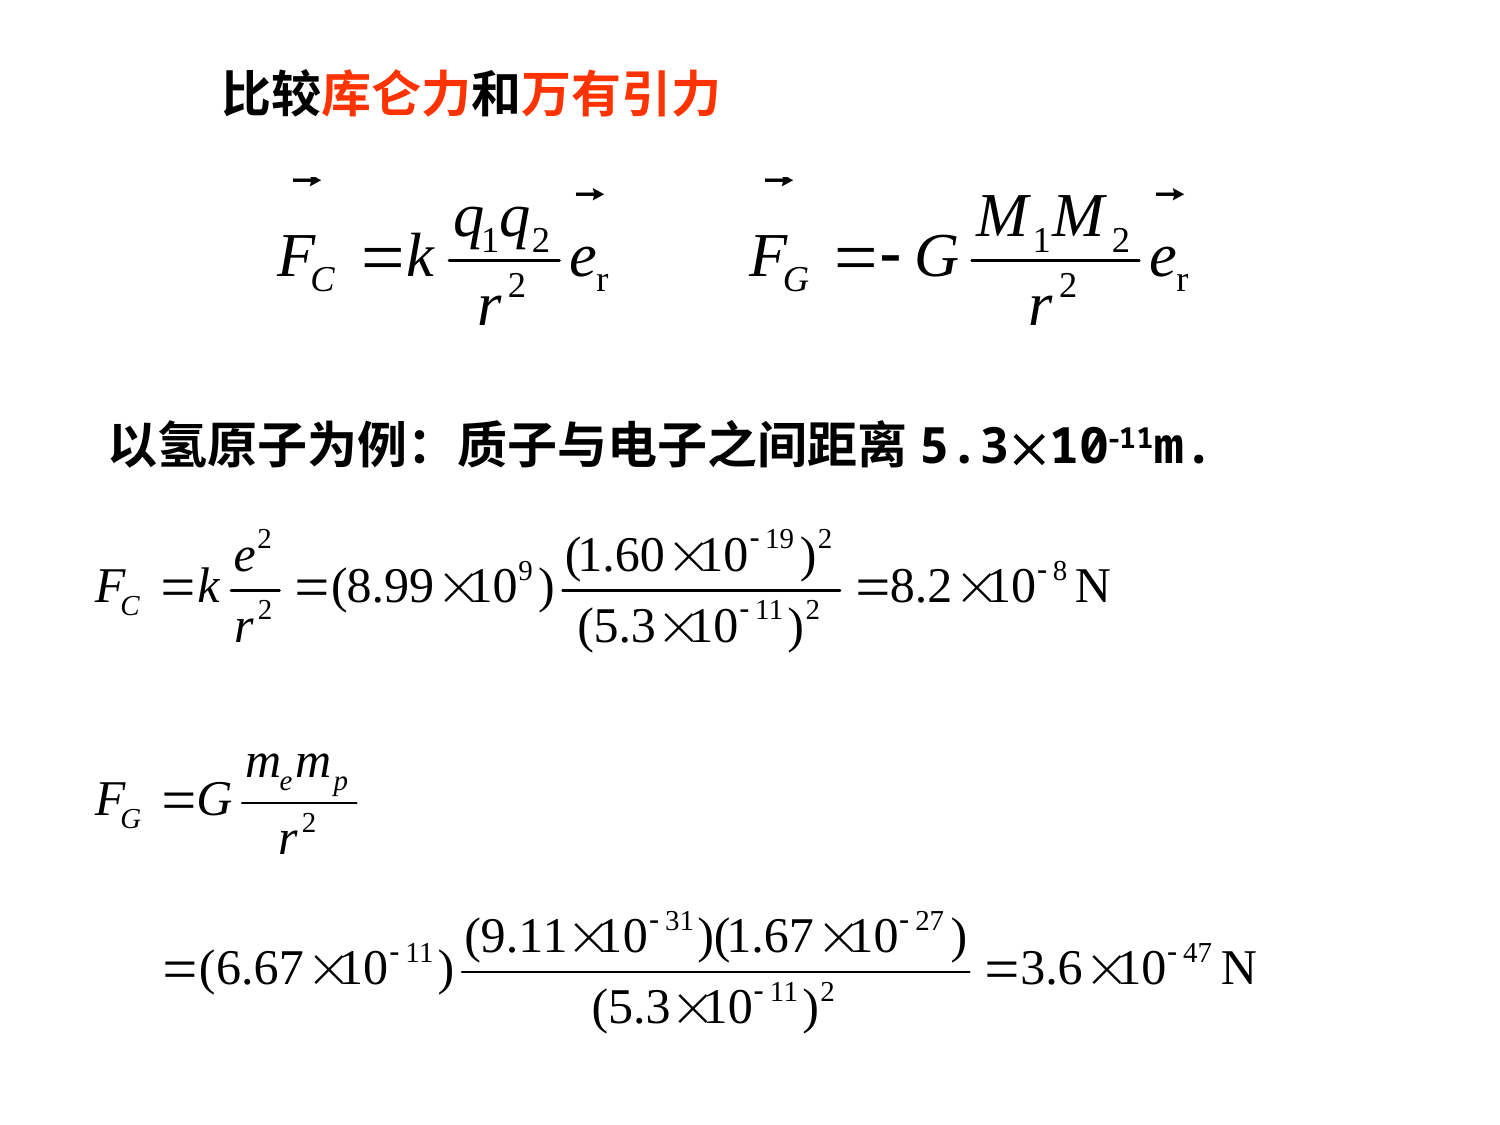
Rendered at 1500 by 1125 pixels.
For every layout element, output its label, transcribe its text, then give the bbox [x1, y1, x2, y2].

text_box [738, 176, 1204, 339]
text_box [85, 515, 1120, 662]
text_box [152, 896, 1268, 1043]
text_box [85, 727, 366, 866]
text_box 以氢原子为例：质子与电子之间距离5.31011m. [17, 406, 1424, 482]
text_box 比较库仑力和万有引力 [206, 54, 1010, 130]
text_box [265, 176, 621, 339]
